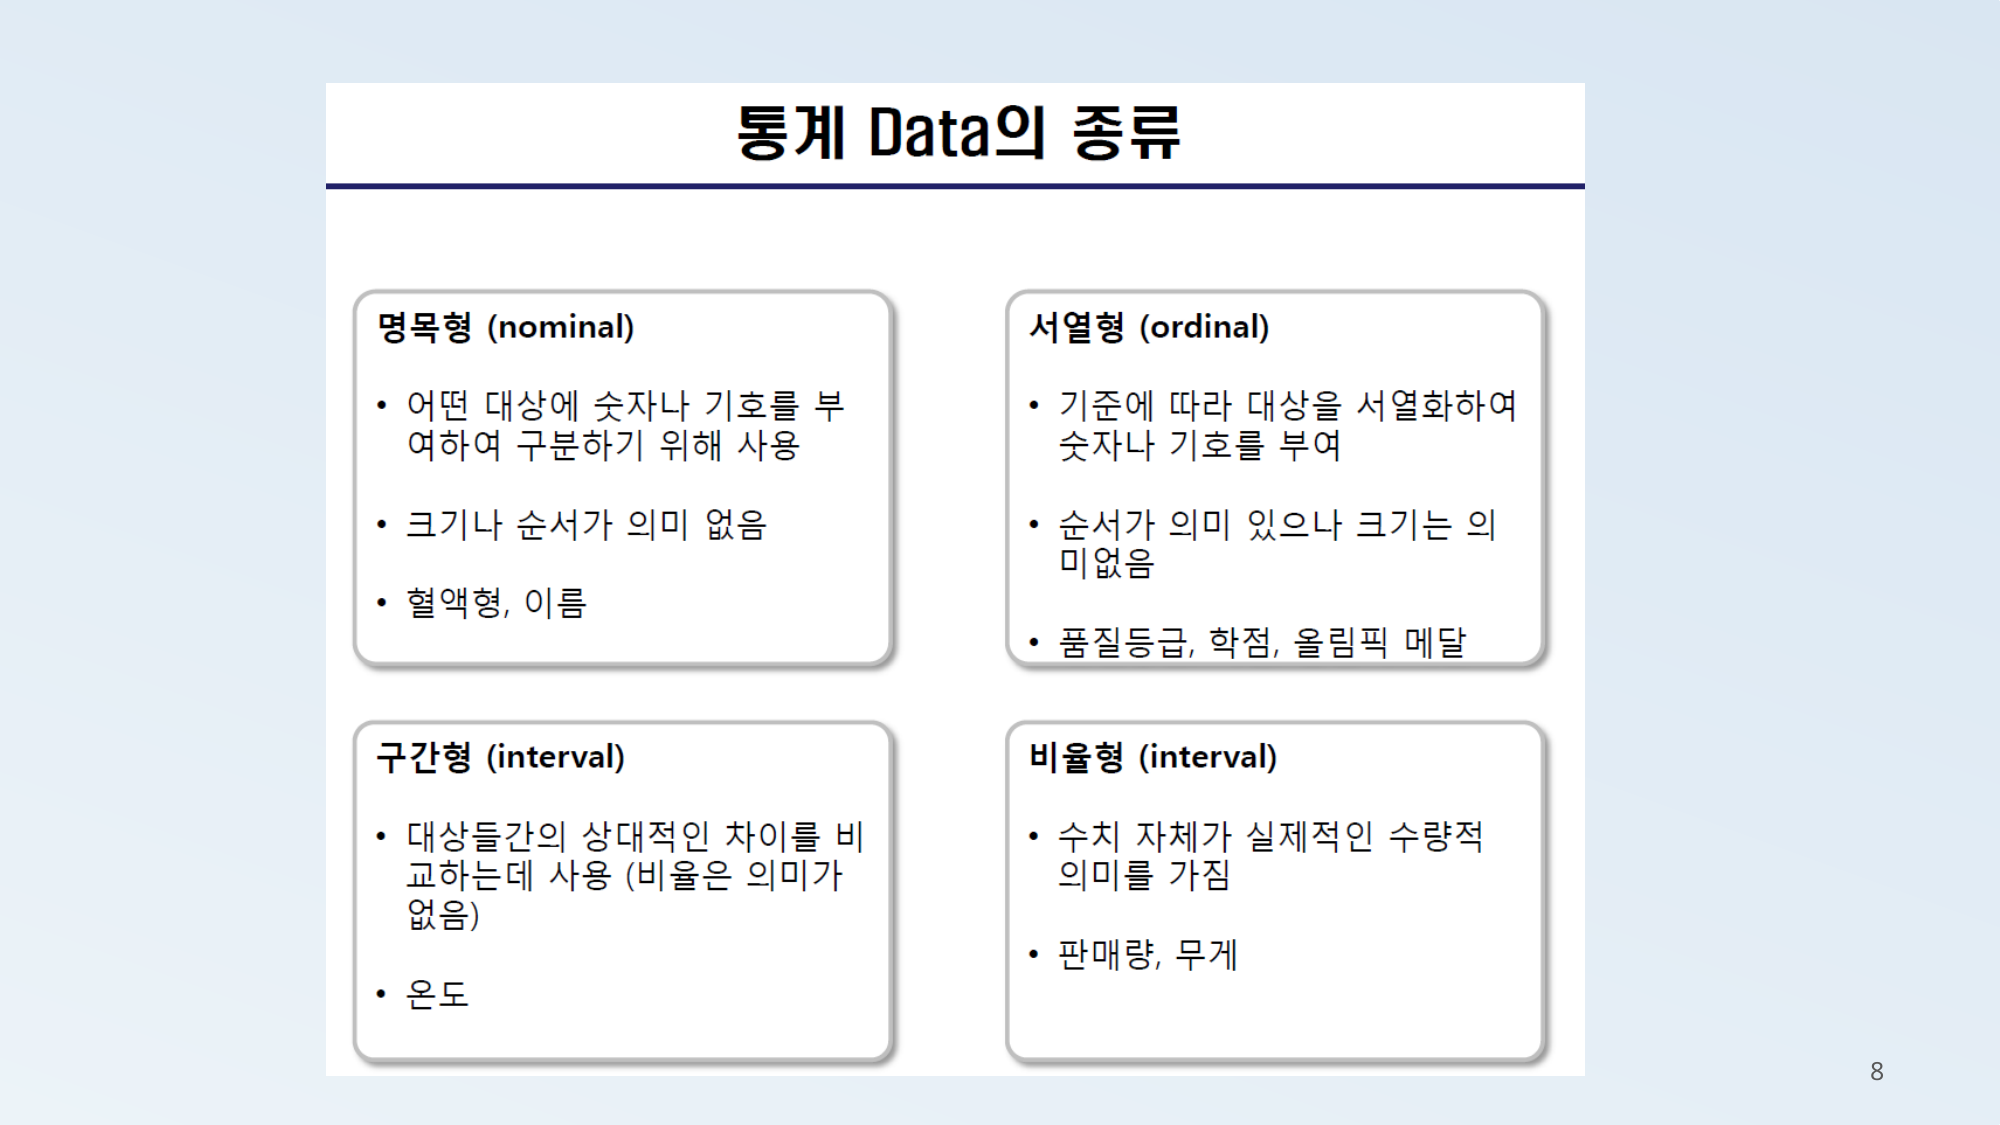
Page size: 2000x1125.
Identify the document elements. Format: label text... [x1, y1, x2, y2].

slide_number 8 [1432, 1042, 1900, 1103]
picture [326, 83, 1585, 1076]
